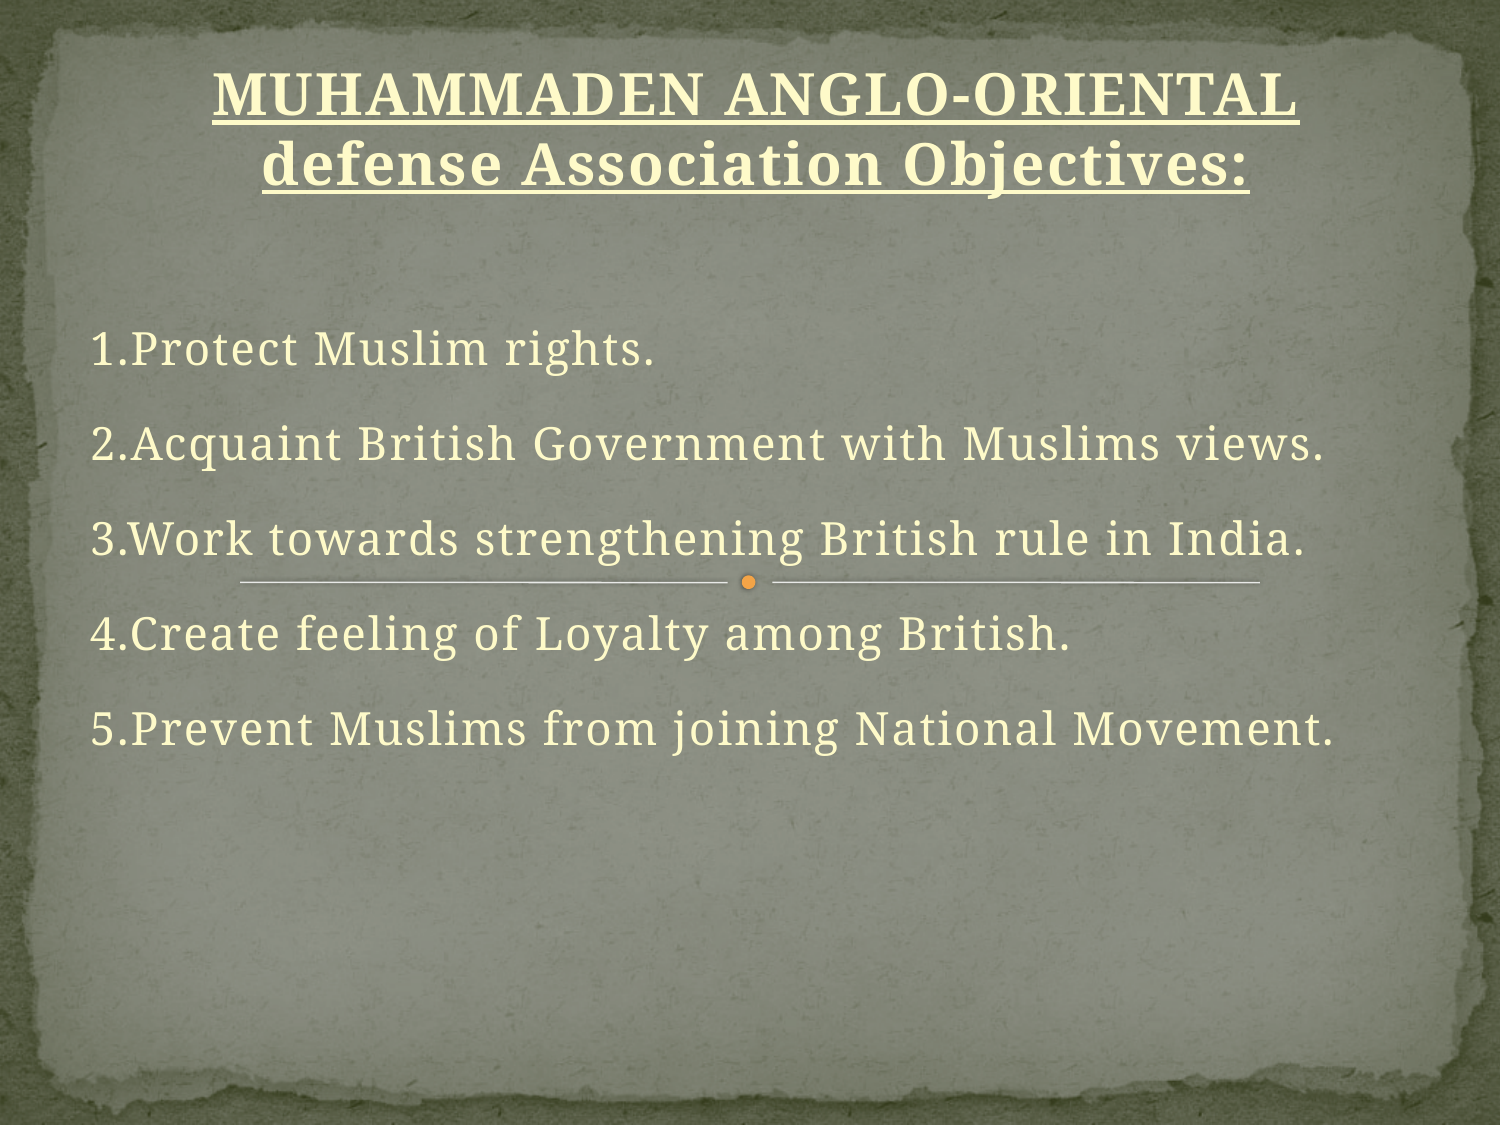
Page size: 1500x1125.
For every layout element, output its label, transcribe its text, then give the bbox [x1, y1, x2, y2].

subtitle MUHAMMADEN ANGLO-ORIENTAL defense Association Objectives: 1.Protect Muslim rights. 2.Acquaint British Government with Muslims views. 3.Work towards strengthening British rule in India. 4.Create feeling of Loyalty among British. 5.Prevent Muslims from joining National Movement. [75, 50, 1438, 1013]
